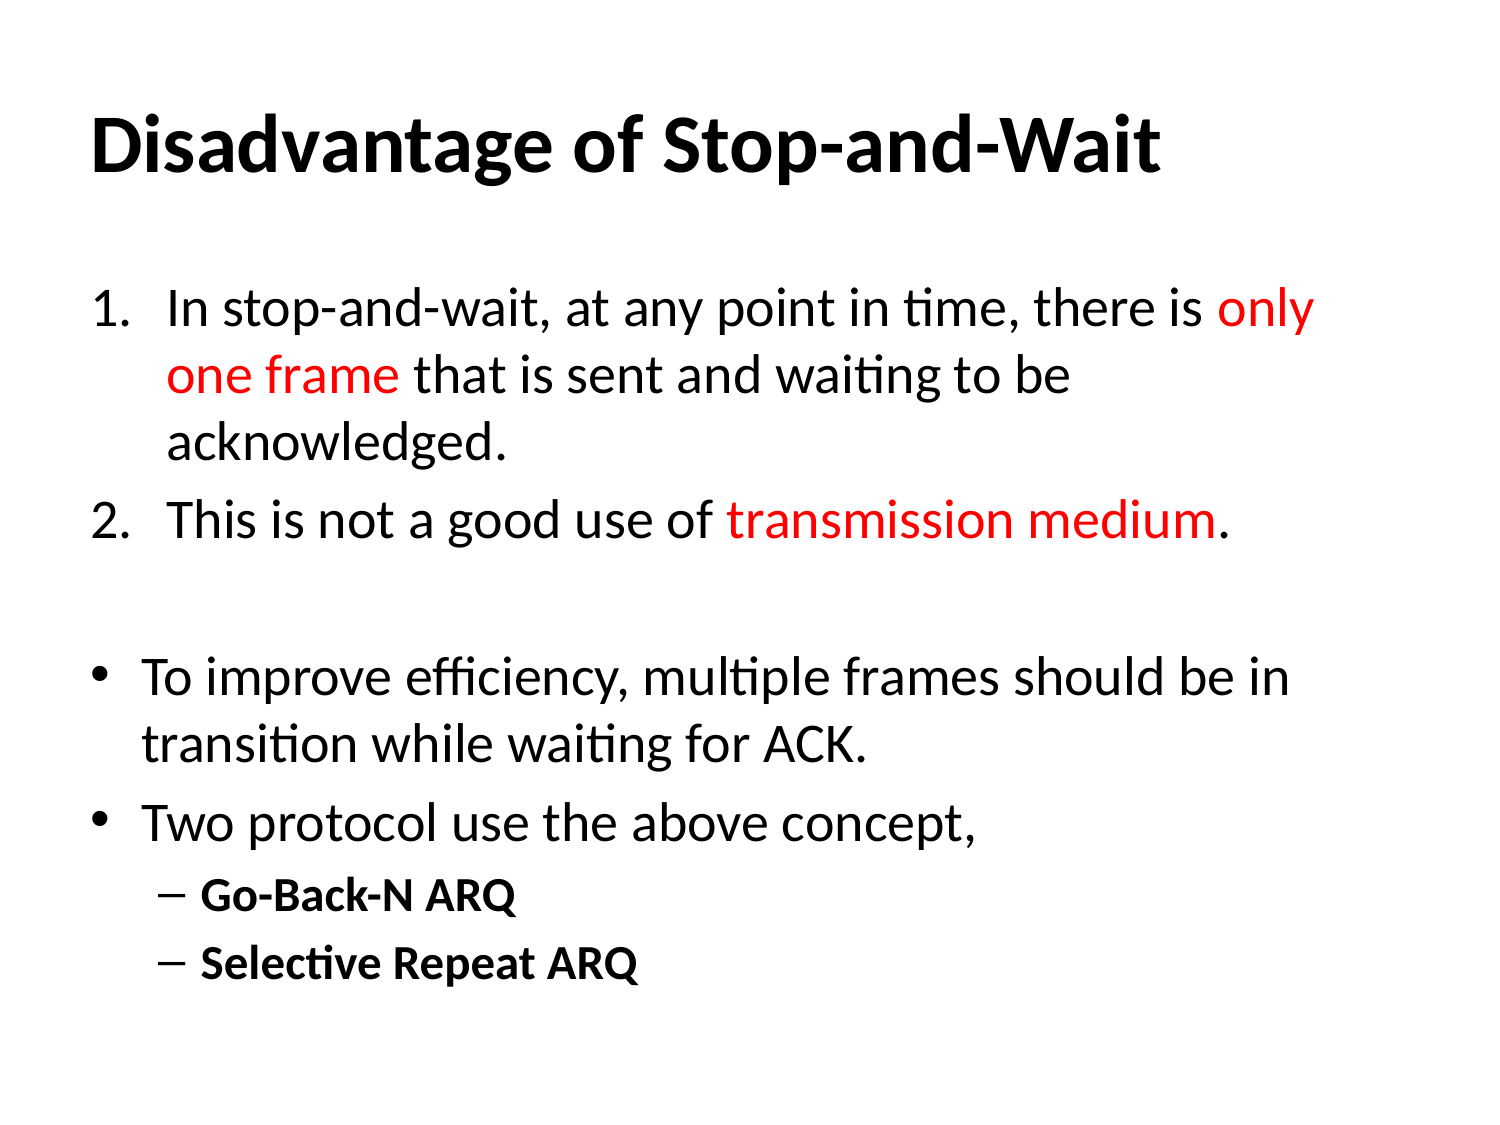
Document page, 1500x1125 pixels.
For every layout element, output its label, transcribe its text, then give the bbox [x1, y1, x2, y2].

list In stop-and-wait, at any point in time, there is only one frame that is sent and waiting to be acknowledged. This is not a good use of transmission medium. To improve efficiency, multiple frames should be in transition while waiting for ACK. Two protocol use the above concept, Go-Back-N ARQ Selective Repeat ARQ [74, 262, 1426, 1006]
title Disadvantage of Stop-and-Wait [74, 44, 1426, 233]
